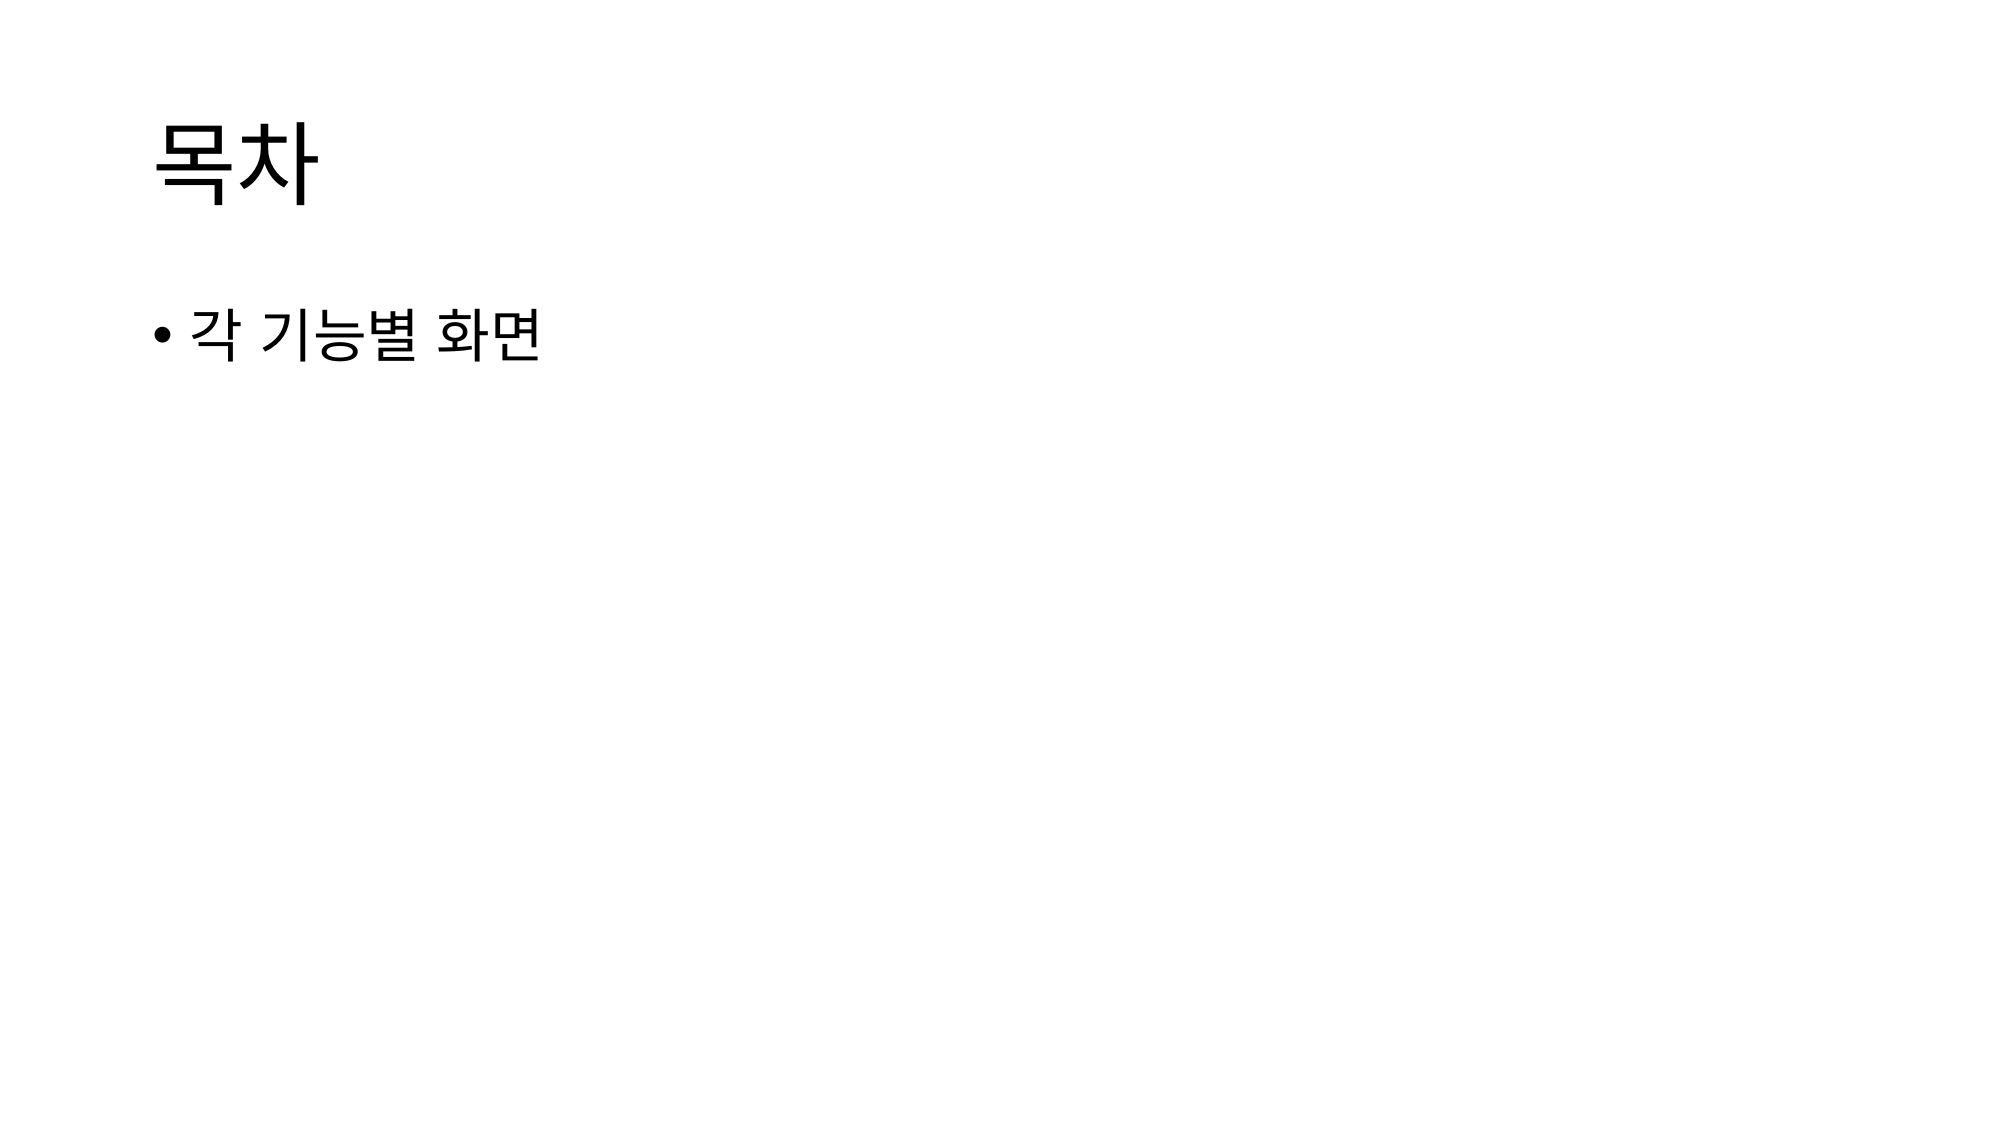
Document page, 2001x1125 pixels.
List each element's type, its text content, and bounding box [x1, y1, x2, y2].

list 각 기능별 화면 [137, 299, 1863, 1014]
title 목차 [137, 59, 1863, 278]
